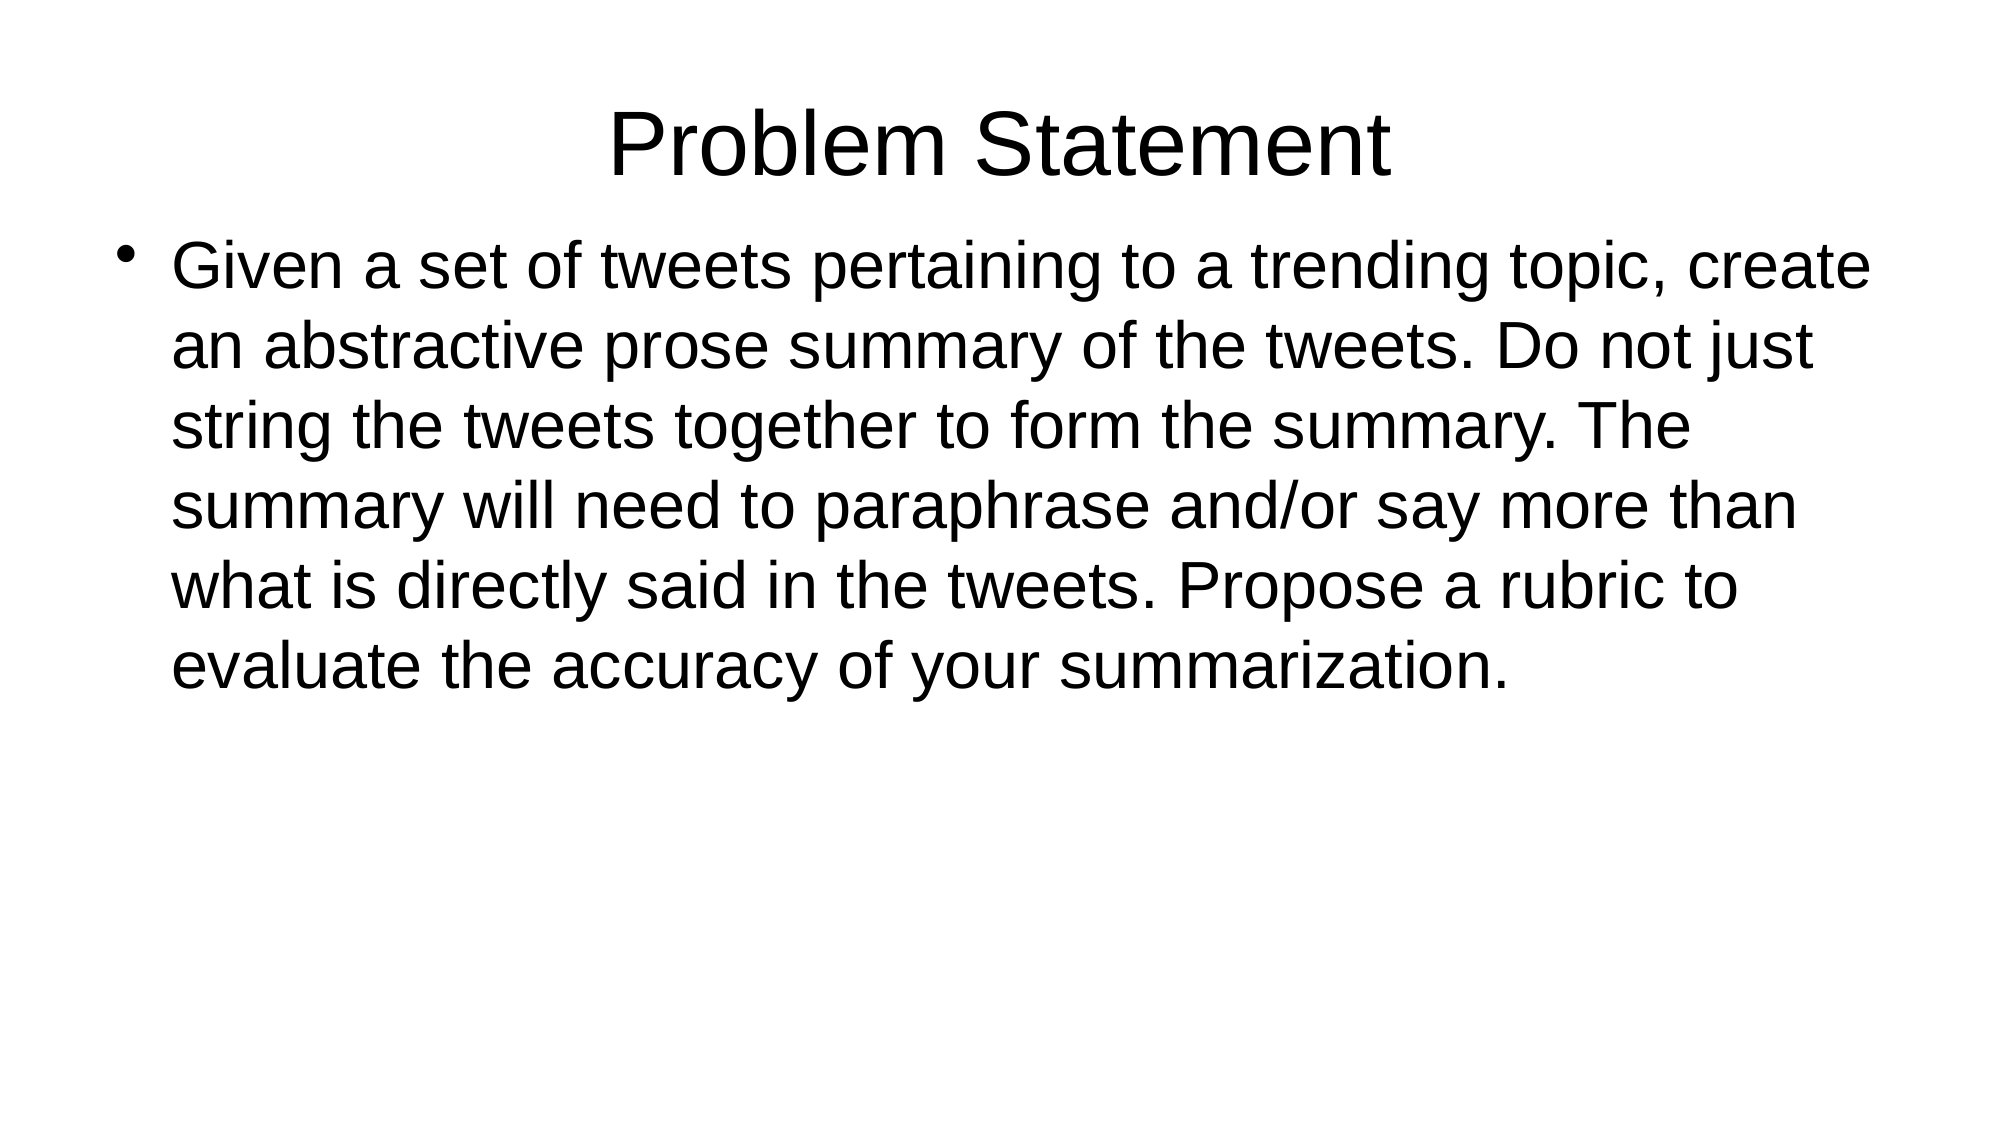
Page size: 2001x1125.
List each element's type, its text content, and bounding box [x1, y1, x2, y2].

list Given a set of tweets pertaining to a trending topic, create an abstractive prose summary of the tweets. Do not just string the tweets together to form the summary. The summary will need to paraphrase and/or say more than what is directly said in the tweets. Propose a rubric to evaluate the accuracy of your summarization. [99, 213, 1901, 1006]
title Problem Statement [99, 44, 1901, 213]
